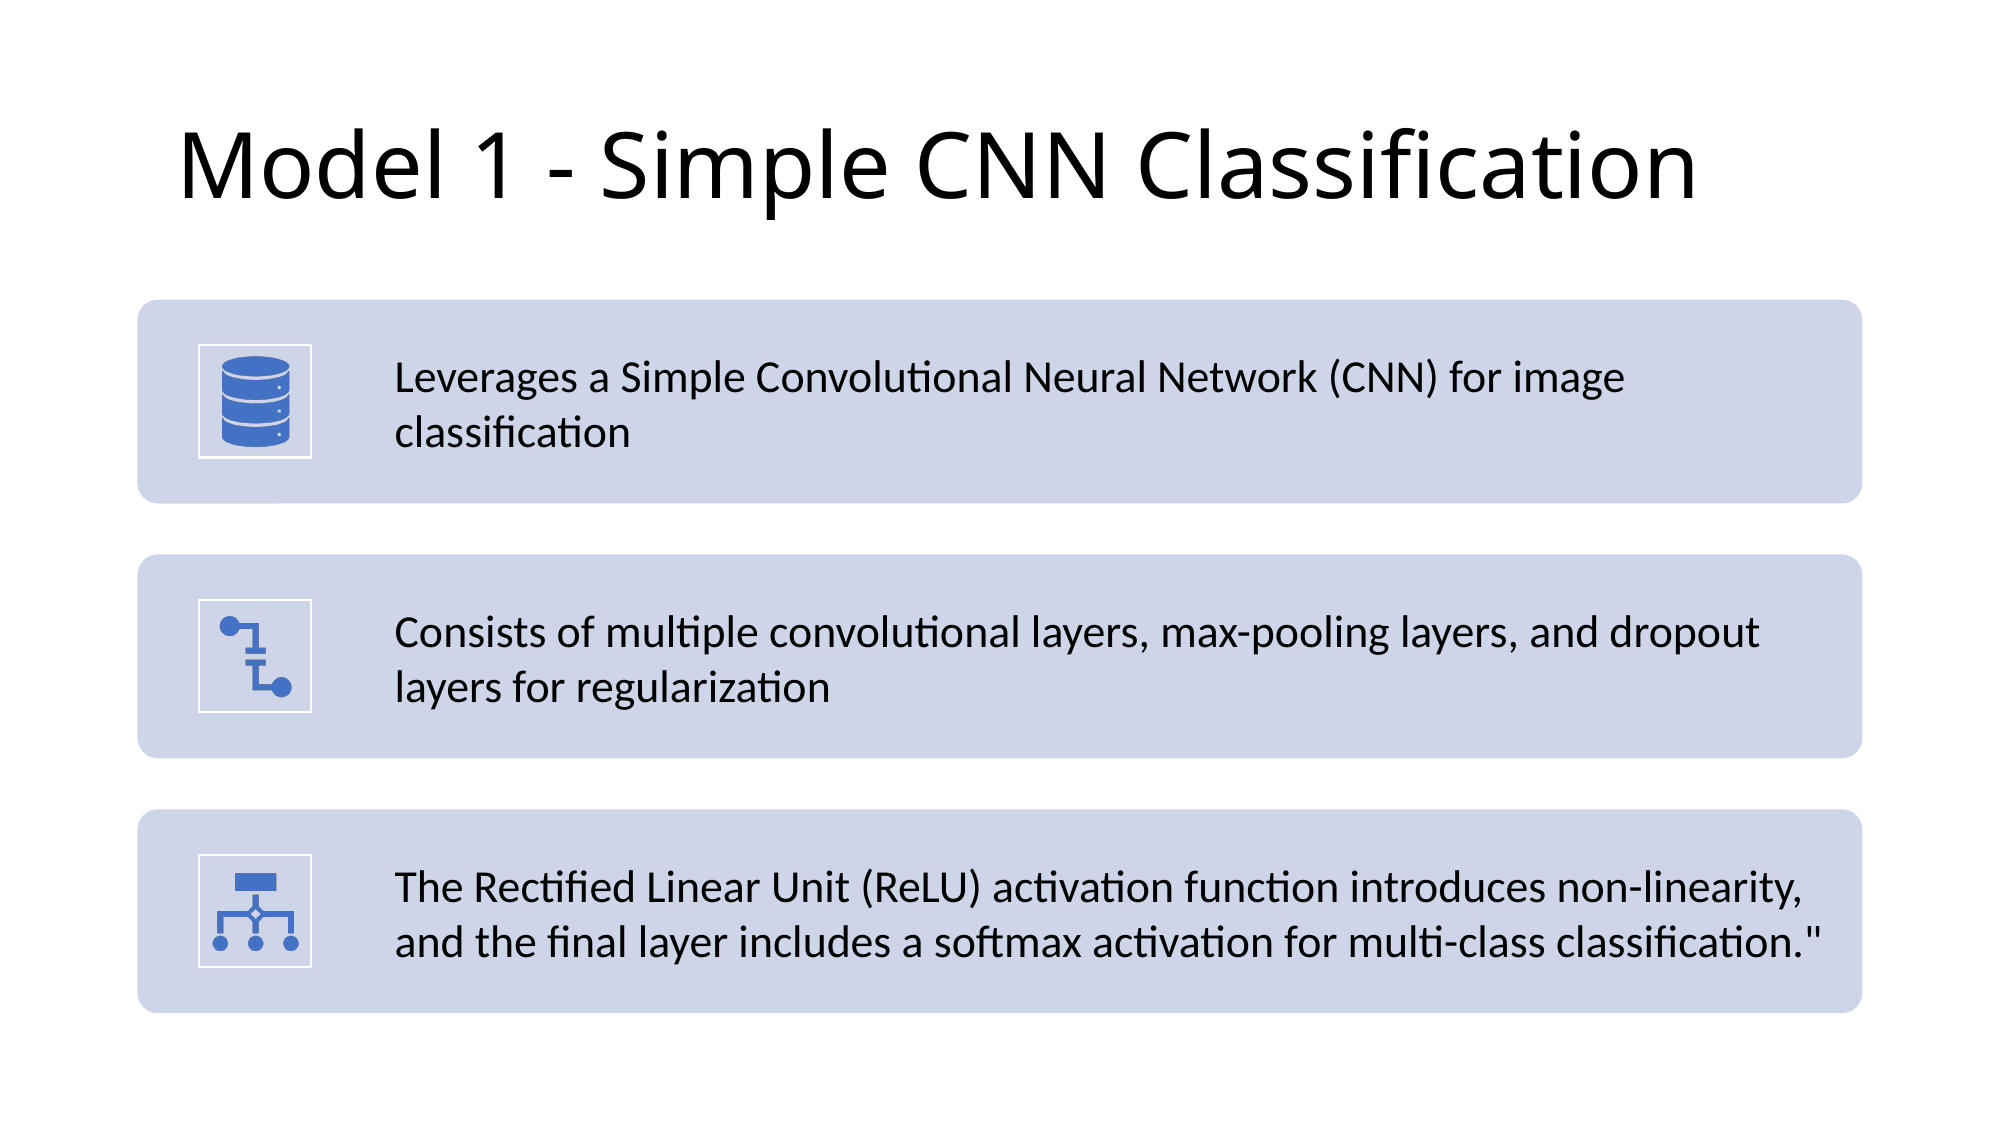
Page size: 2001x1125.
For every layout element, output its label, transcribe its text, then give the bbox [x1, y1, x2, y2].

title Model 1 - Simple CNN Classification [137, 59, 1863, 278]
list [137, 299, 1863, 1014]
